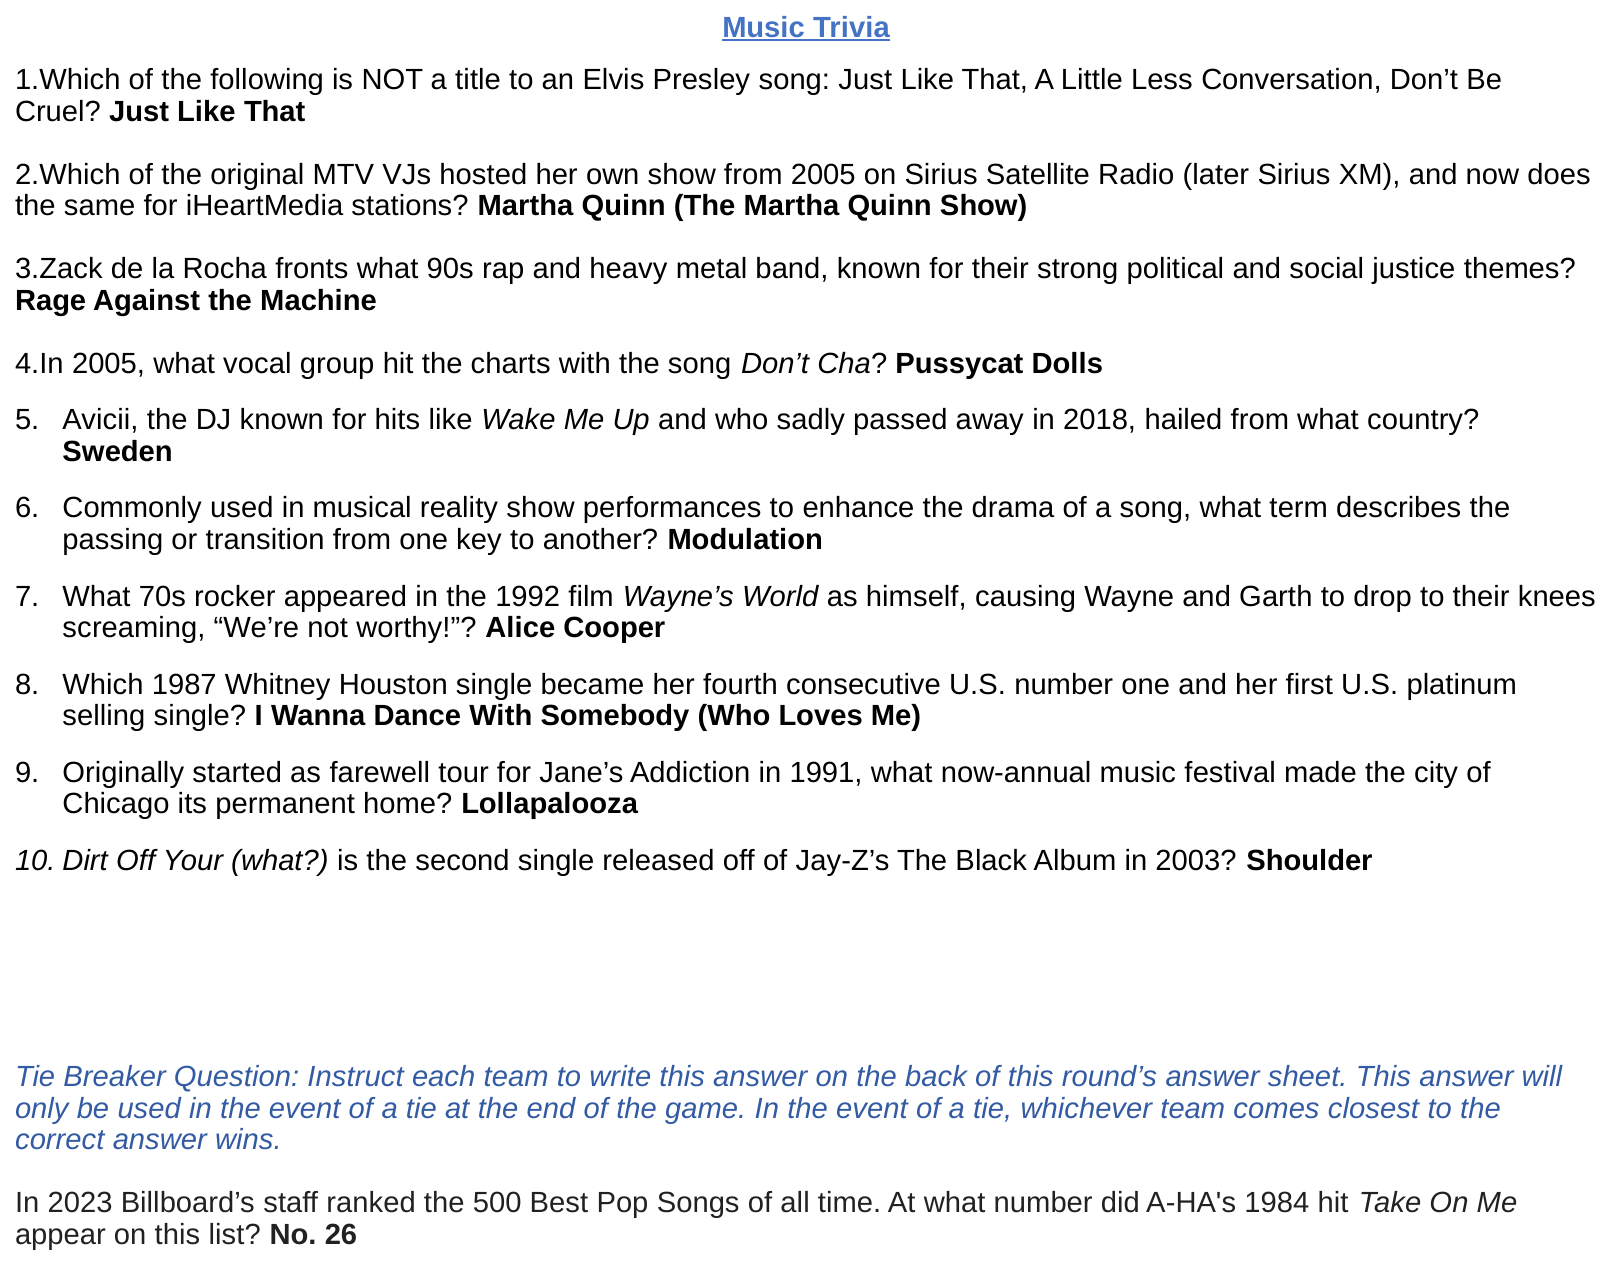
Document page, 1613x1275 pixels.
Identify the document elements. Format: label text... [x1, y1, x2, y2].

list Which of the following is NOT a title to an Elvis Presley song: Just Like That, A Little Less Conversation, Don’t Be Cruel? Just Like That Which of the original MTV VJs hosted her own show from 2005 on Sirius Satellite Radio (later Sirius XM), and now does the same for iHeartMedia stations? Martha Quinn (The Martha Quinn Show) Zack de la Rocha fronts what 90s rap and heavy metal band, known for their strong political and social justice themes? Rage Against the Machine In 2005, what vocal group hit the charts with the song Don’t Cha? Pussycat Dolls Avicii, the DJ known for hits like Wake Me Up and who sadly passed away in 2018, hailed from what country? Sweden Commonly used in musical reality show performances to enhance the drama of a song, what term describes the passing or transition from one key to another? Modulation What 70s rocker appeared in the 1992 film Wayne’s World as himself, causing Wayne and Garth to drop to their knees screaming, “We’re not worthy!”? Alice Cooper Which 1987 Whitney Houston single became her fourth consecutive U.S. number one and her first U.S. platinum selling single? I Wanna Dance With Somebody (Who Loves Me) Originally started as farewell tour for Jane’s Addiction in 1991, what now-annual music festival made the city of Chicago its permanent home? Lollapalooza Dirt Off Your (what?) is the second single released off of Jay-Z’s The Black Album in 2003? Shoulder [0, 56, 1613, 1054]
title Music Trivia [0, 0, 1613, 56]
list Tie Breaker Question: Instruct each team to write this answer on the back of this round’s answer sheet. This answer will only be used in the event of a tie at the end of the game. In the event of a tie, whichever team comes closest to the correct answer wins. In 2023 Billboard’s staff ranked the 500 Best Pop Songs of all time. At what number did A-HA's 1984 hit Take On Me appear on this list? No. 26 [0, 1054, 1613, 1275]
